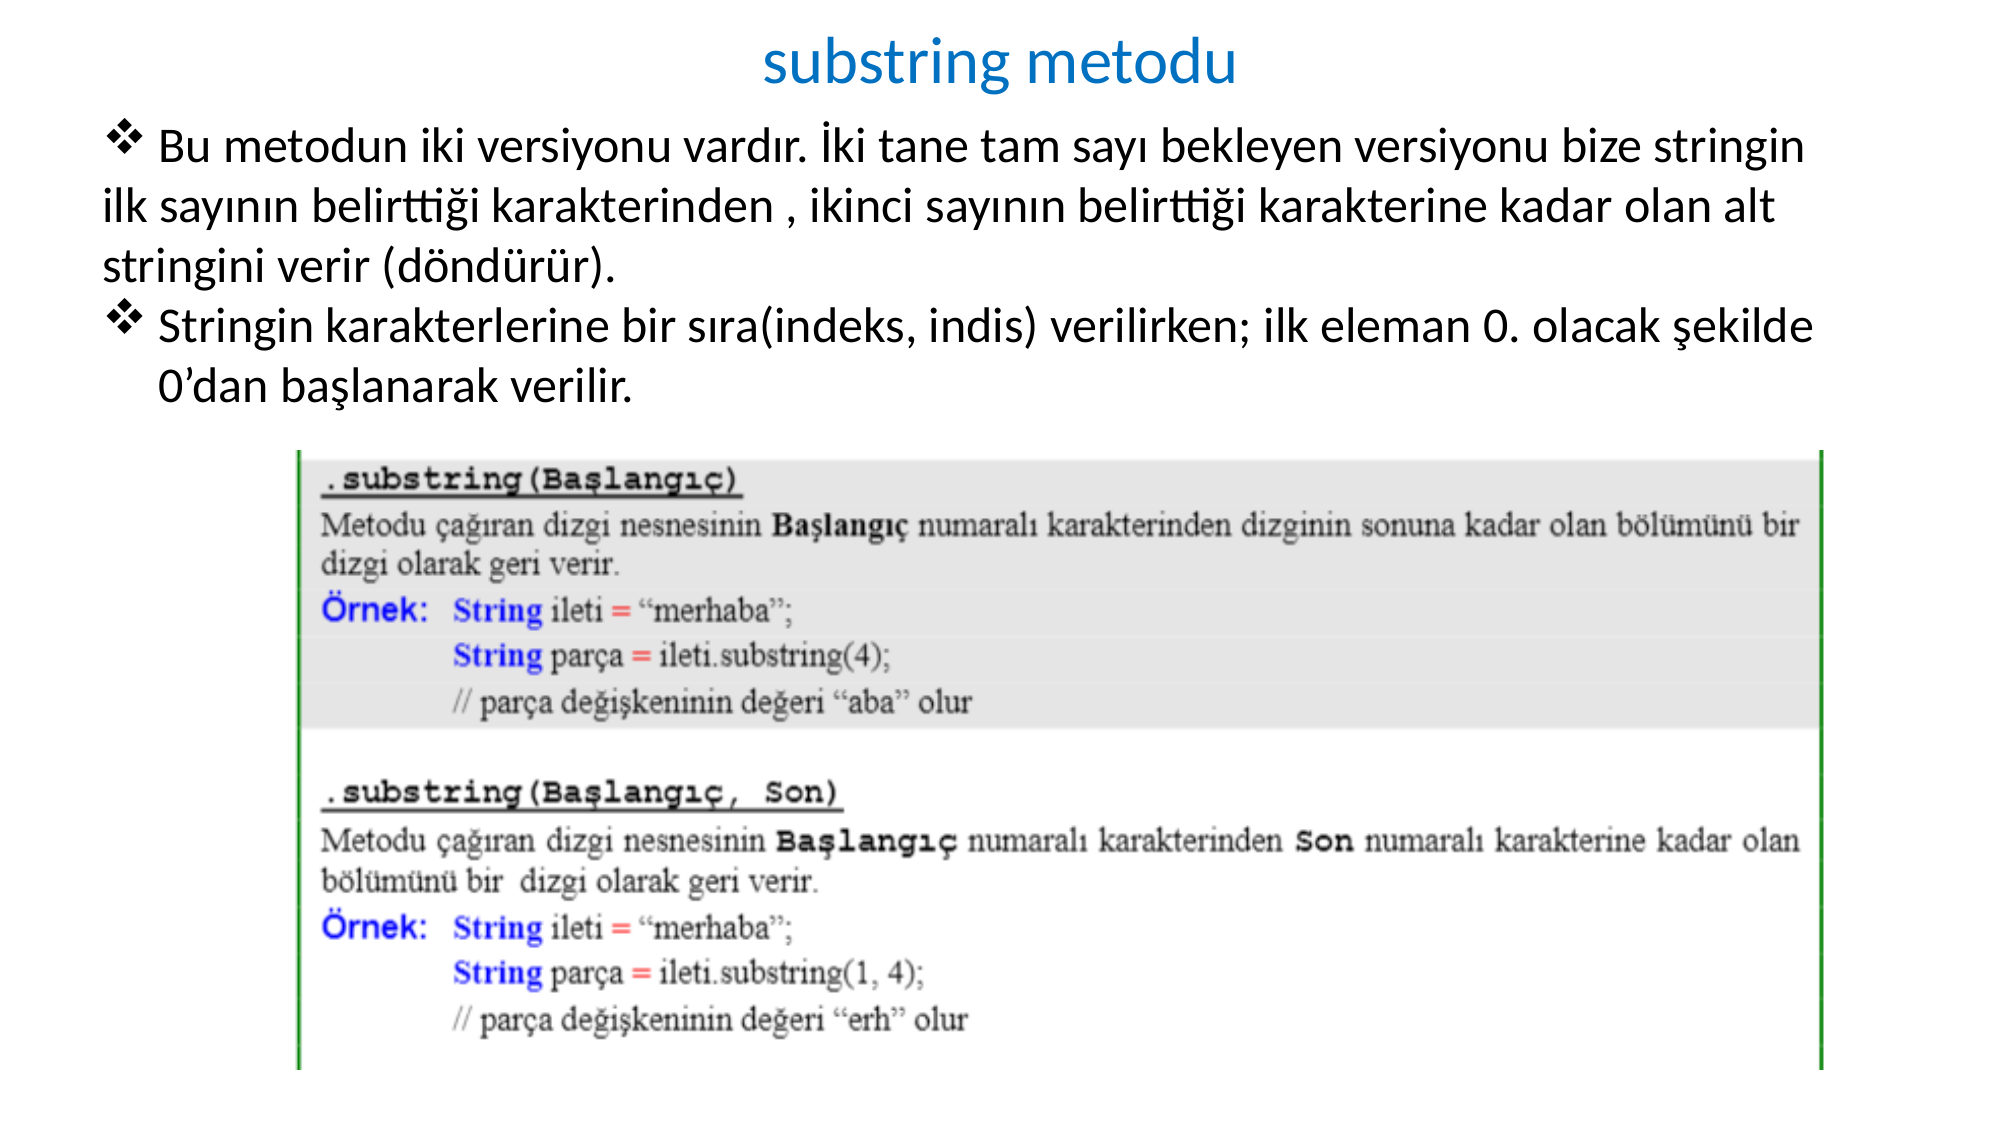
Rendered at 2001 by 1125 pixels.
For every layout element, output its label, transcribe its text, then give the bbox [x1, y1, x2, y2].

picture [294, 450, 1830, 1070]
text_box Bu metodun iki versiyonu vardır. İki tane tam sayı bekleyen versiyonu bize stringin ilk sayının belirttiği karakterinden , ikinci sayının belirttiği karakterine kadar olan alt stringini verir (döndürür). Stringin karakterlerine bir sıra(indeks, indis) verilirken; ilk eleman 0. olacak şekilde 0’dan başlanarak verilir. [87, 105, 1923, 421]
text_box substring metodu [748, 9, 1255, 105]
